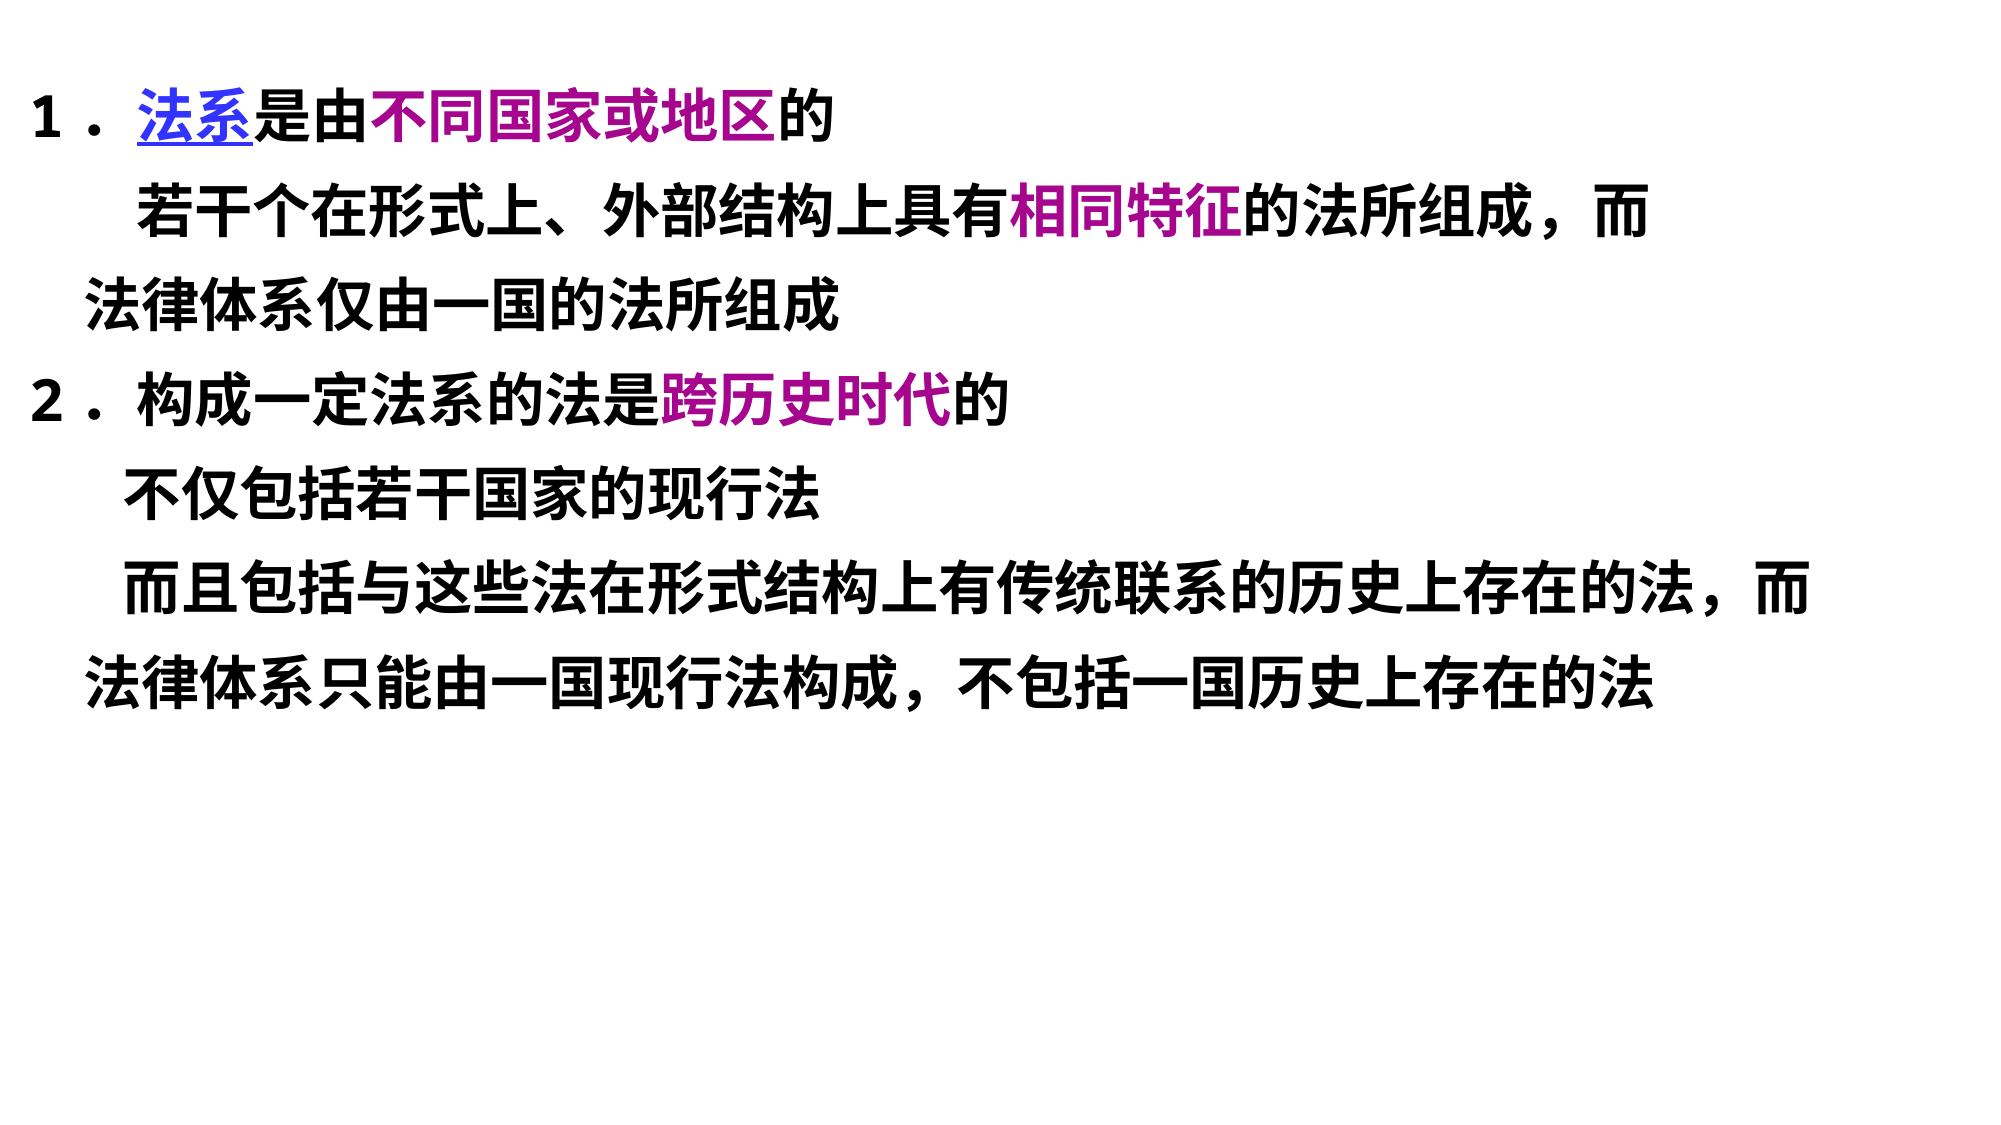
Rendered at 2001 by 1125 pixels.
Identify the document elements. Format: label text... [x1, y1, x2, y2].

list 1．法系是由不同国家或地区的 若干个在形式上、外部结构上具有相同特征的法所组成，而 法律体系仅由一国的法所组成 2．构成一定法系的法是跨历史时代的 不仅包括若干国家的现行法 而且包括与这些法在形式结构上有传统联系的历史上存在的法，而 法律体系只能由一国现行法构成，不包括一国历史上存在的法 [14, 47, 1986, 1047]
